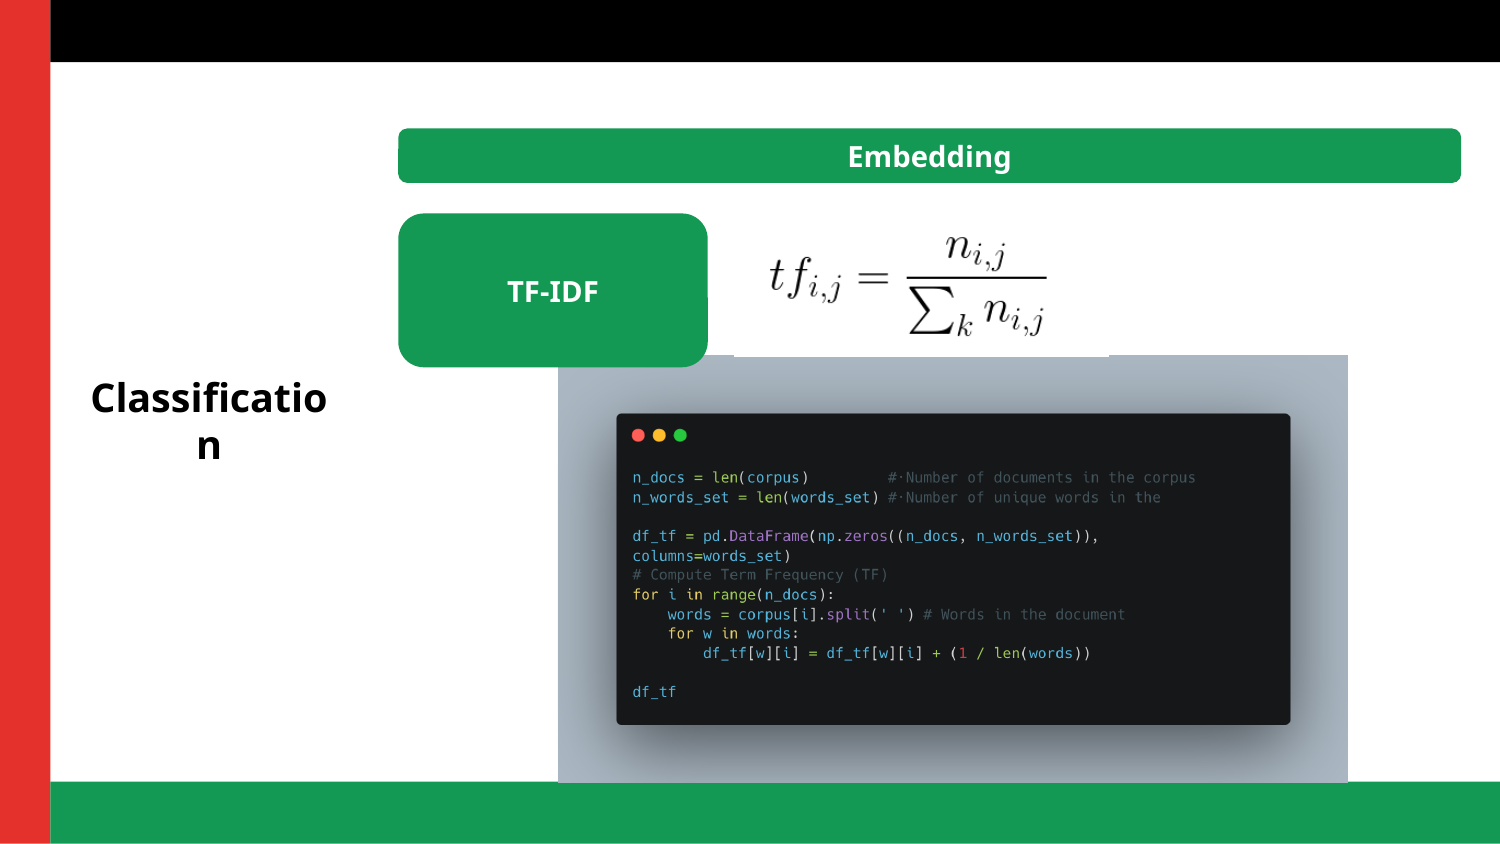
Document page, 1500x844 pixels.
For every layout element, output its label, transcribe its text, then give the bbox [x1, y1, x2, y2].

title Classification [66, 108, 353, 732]
text_box TF-IDF [398, 213, 708, 368]
picture [557, 224, 1348, 783]
text_box Embedding [398, 128, 1462, 183]
